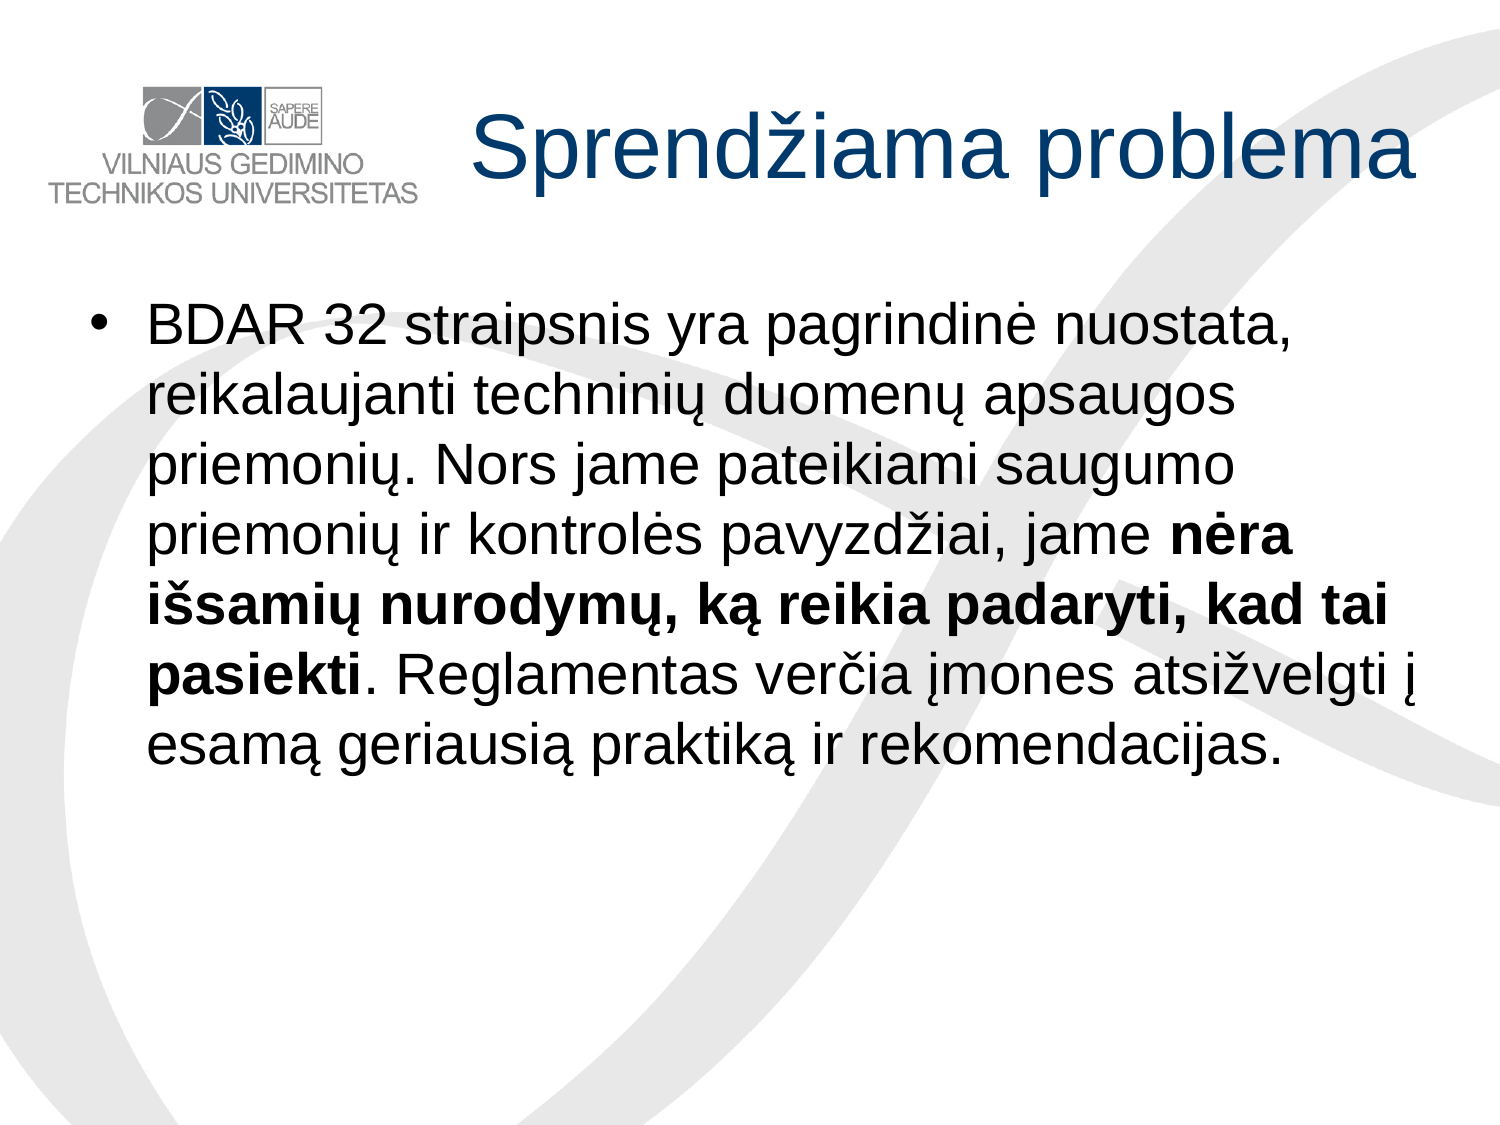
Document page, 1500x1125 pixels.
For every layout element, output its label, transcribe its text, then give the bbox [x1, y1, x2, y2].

list BDAR 32 straipsnis yra pagrindinė nuostata, reikalaujanti techninių duomenų apsaugos priemonių. Nors jame pateikiami saugumo priemonių ir kontrolės pavyzdžiai, jame nėra išsamių nurodymų, ką reikia padaryti, kad tai pasiekti. Reglamentas verčia įmones atsižvelgti į esamą geriausią praktiką ir rekomendacijas. [75, 278, 1447, 1035]
title Sprendžiama problema [454, 19, 1447, 265]
picture [0, 0, 1500, 1125]
